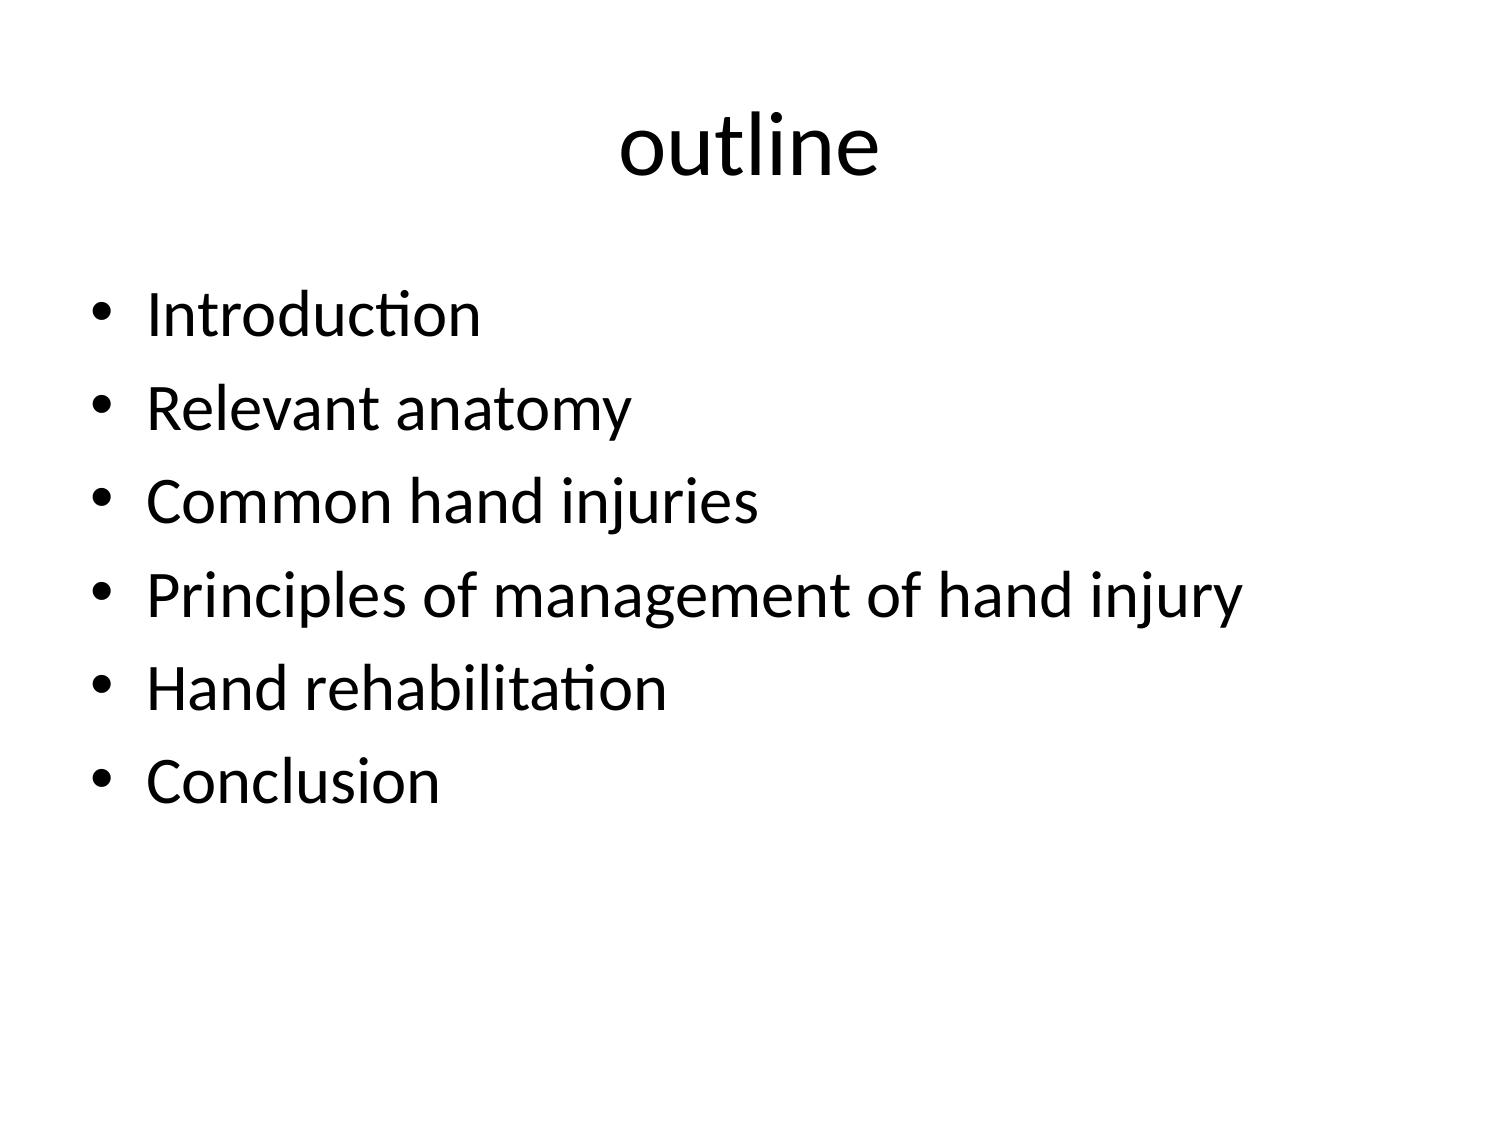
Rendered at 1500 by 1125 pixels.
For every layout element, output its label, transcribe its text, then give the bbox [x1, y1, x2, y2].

list Introduction Relevant anatomy Common hand injuries Principles of management of hand injury Hand rehabilitation Conclusion [75, 262, 1425, 1005]
title outline [75, 45, 1425, 233]
